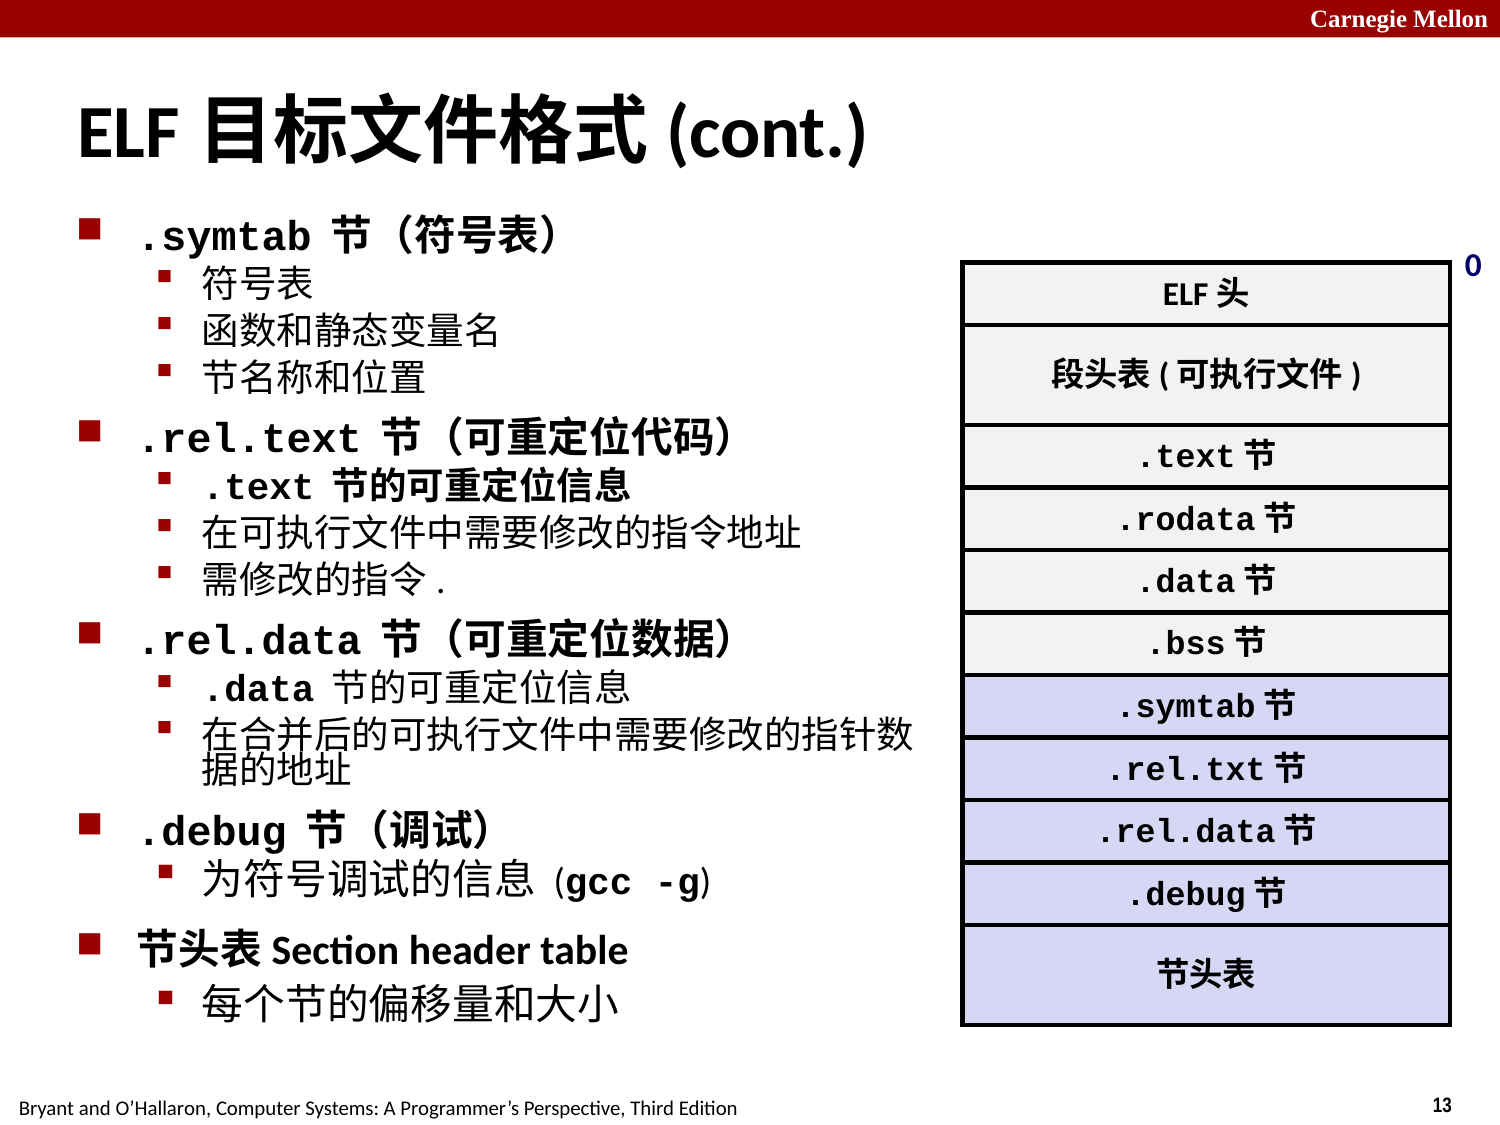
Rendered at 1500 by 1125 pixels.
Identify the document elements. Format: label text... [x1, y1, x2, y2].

text_box 0 [1450, 237, 1497, 292]
text_box .rodata节 [962, 487, 1450, 549]
text_box .rel.txt节 [962, 737, 1450, 799]
text_box .text节 [962, 424, 1450, 487]
text_box 段头表(可执行文件) [962, 324, 1450, 424]
text_box .symtab节 [962, 674, 1450, 737]
text_box .debug节 [962, 862, 1450, 924]
text_box 节头表 [962, 924, 1450, 1025]
text_box .rel.data节 [962, 799, 1450, 862]
list .symtab 节（符号表） 符号表 函数和静态变量名 节名称和位置 .rel.text 节（可重定位代码） .text 节的可重定位信息 在可执行文件中需要修改的指令地址 需修改的指令. .rel.data 节（可重定位数据） .data 节的可重定位信息 在合并后的可执行文件中需要修改的指针数据的地址 .debug 节（调试） 为符号调试的信息 (gcc -g) 节头表Section header table 每个节的偏移量和大小 [64, 214, 931, 1113]
title ELF目标文件格式(cont.) [62, 63, 1493, 192]
text_box ELF头 [962, 262, 1450, 324]
text_box .bss节 [962, 613, 1450, 674]
text_box .data节 [962, 549, 1450, 613]
